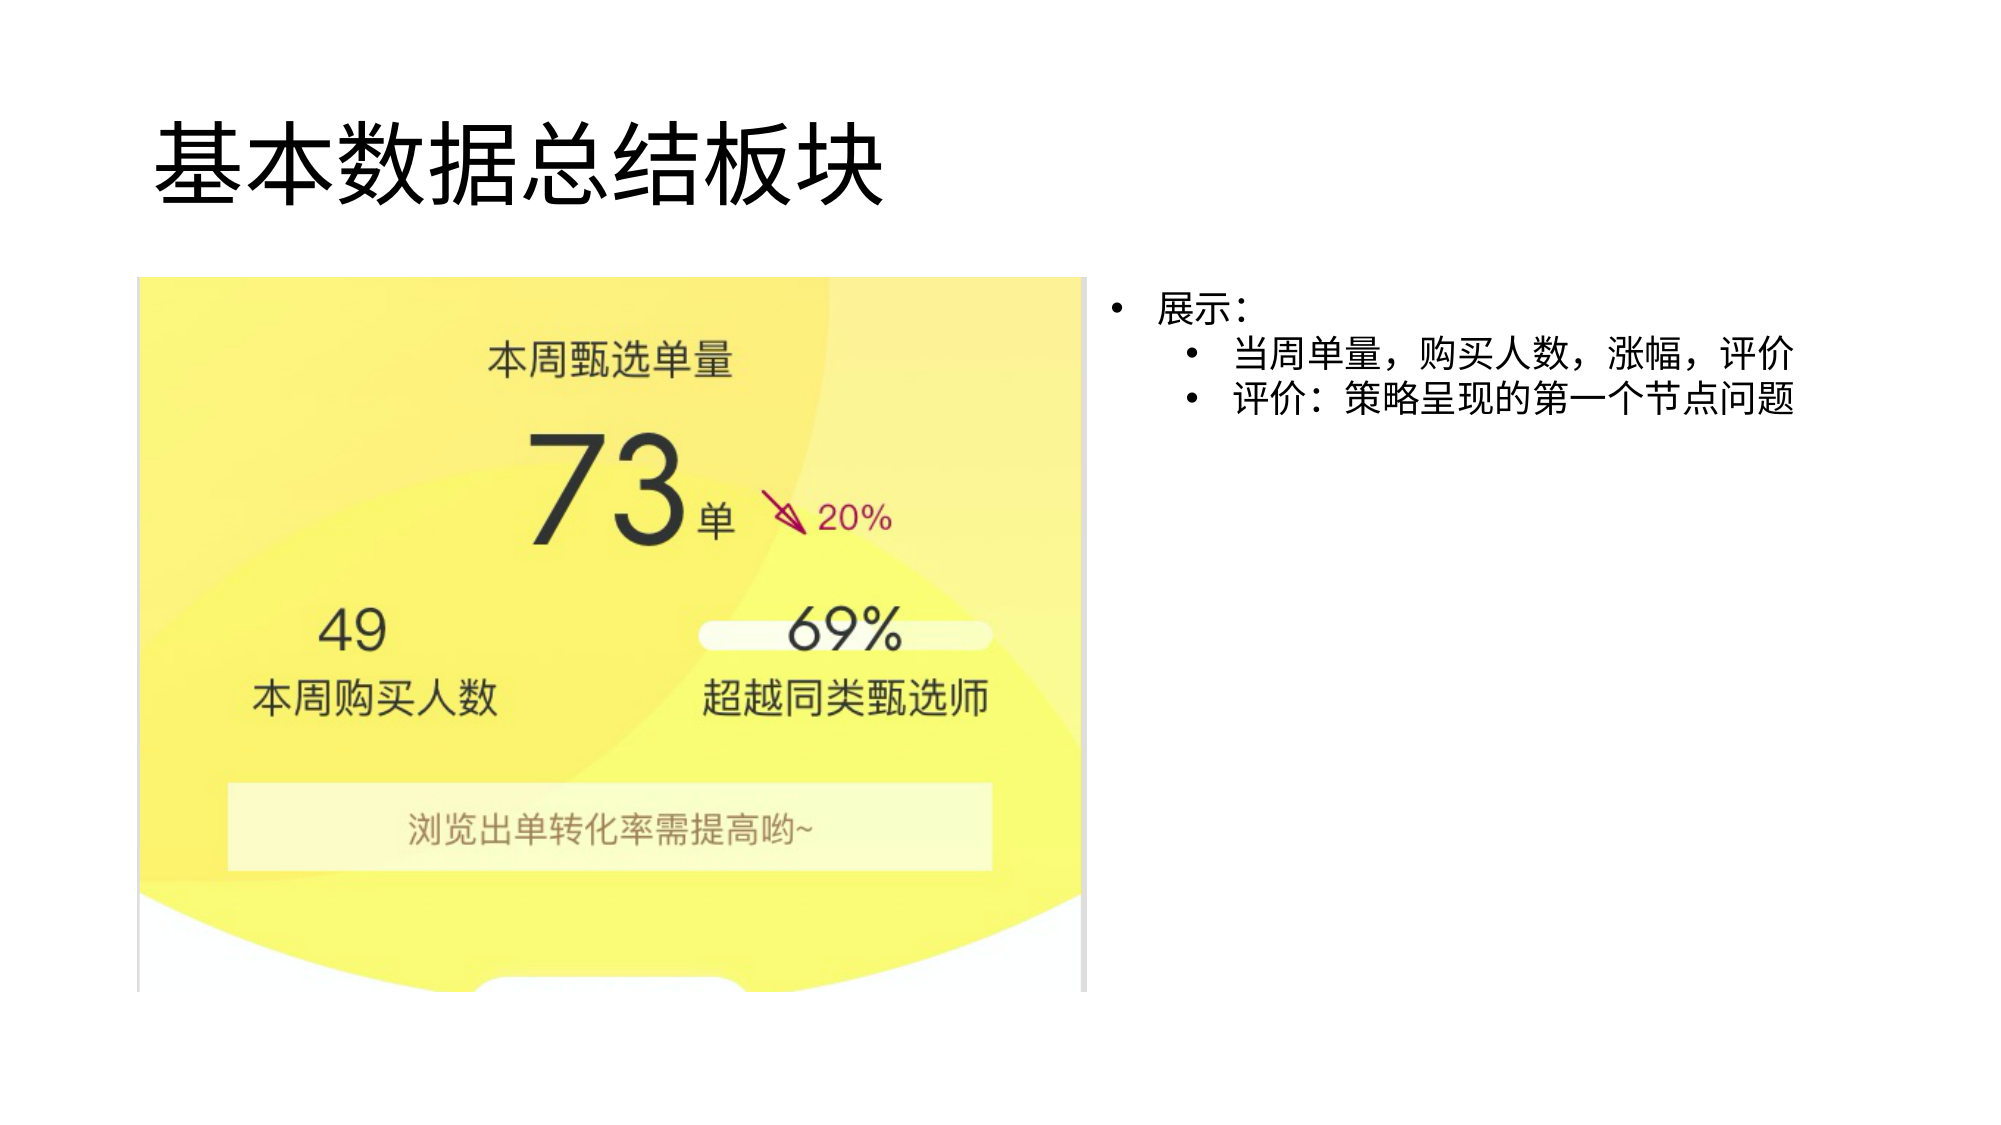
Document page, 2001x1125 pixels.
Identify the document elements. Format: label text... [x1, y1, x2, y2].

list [137, 277, 1087, 992]
text_box 展示： 当周单量，购买人数，涨幅，评价 评价：策略呈现的第一个节点问题 [1087, 277, 2000, 427]
title 基本数据总结板块 [137, 59, 1863, 277]
